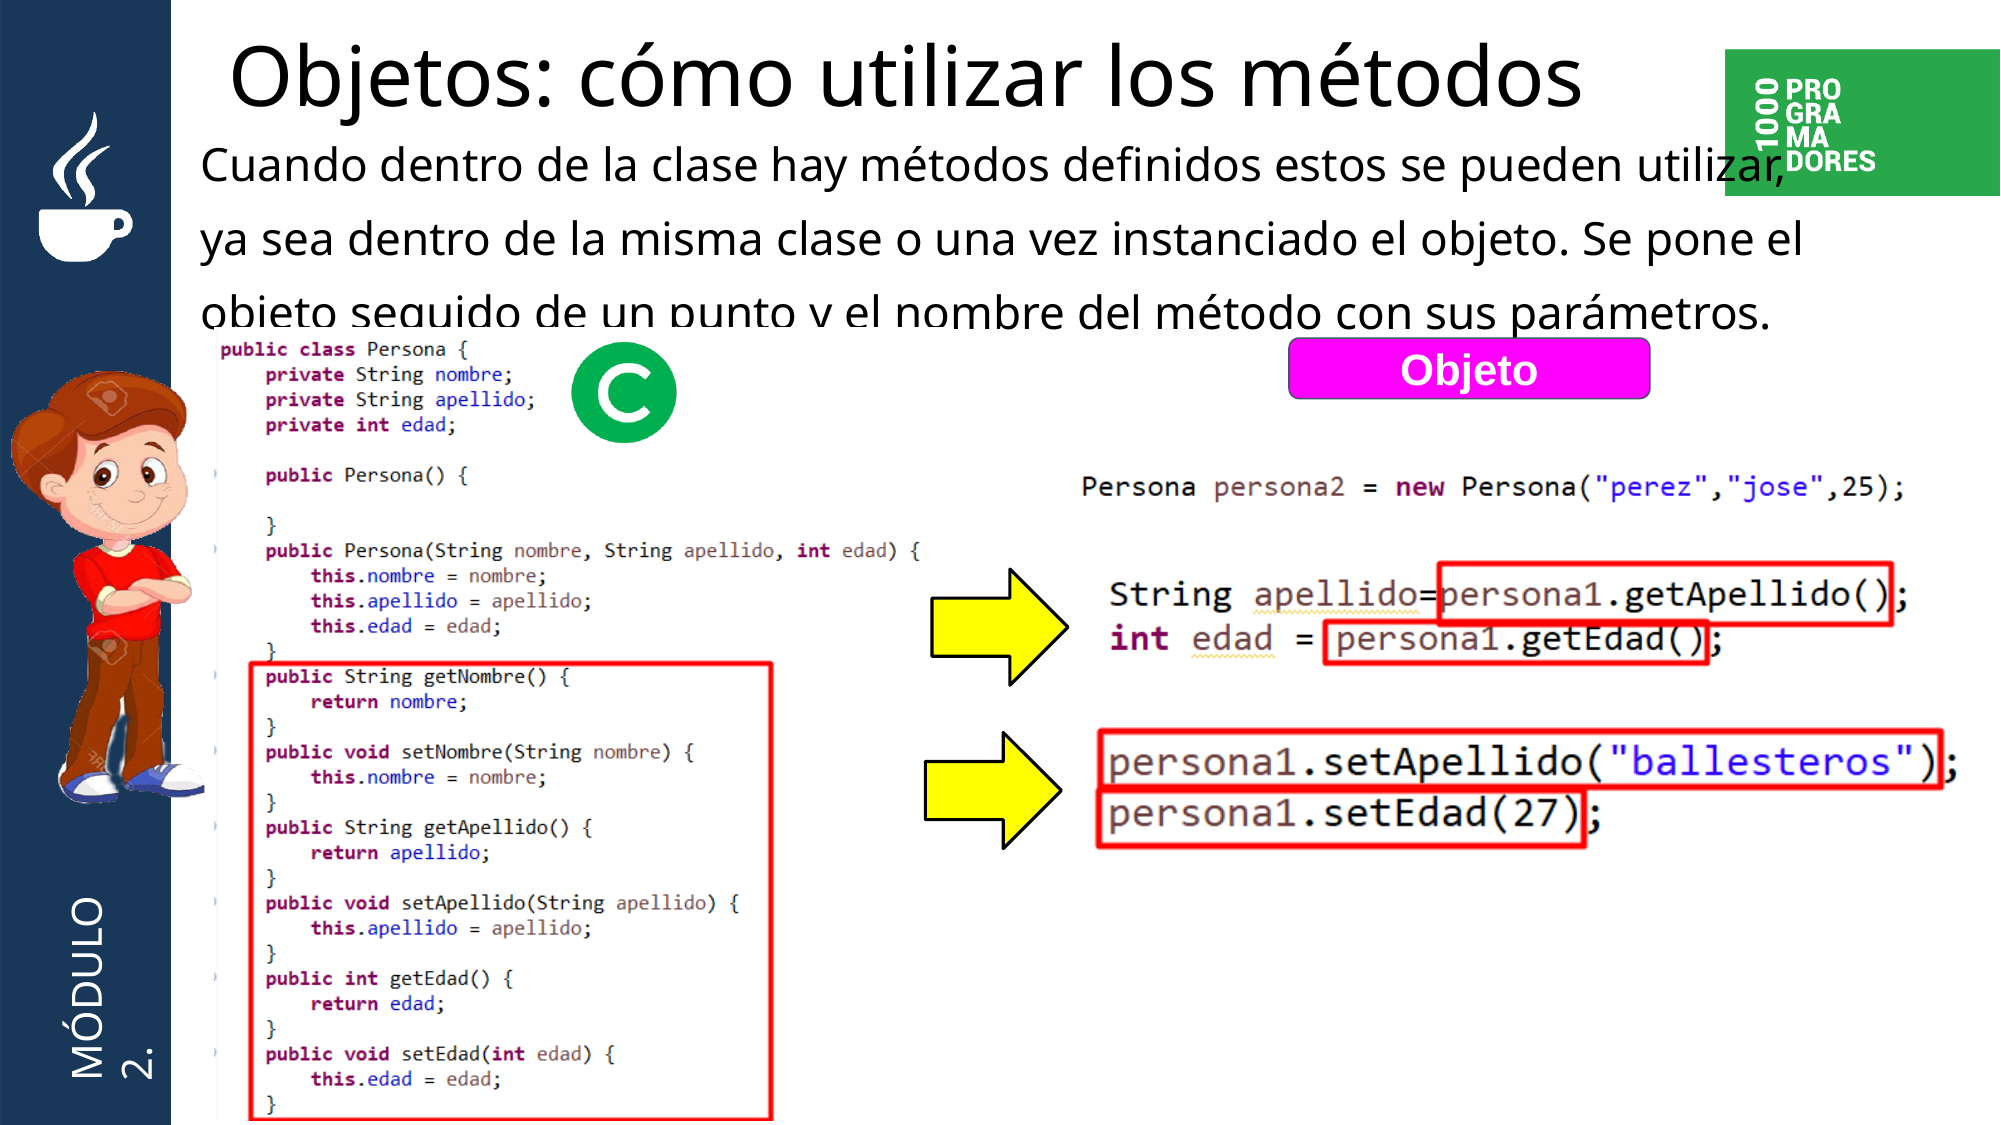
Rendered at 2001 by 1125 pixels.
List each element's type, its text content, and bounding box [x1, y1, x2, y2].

text_box [950, 569, 1045, 686]
text_box Objetos: cómo utilizar los métodos [214, 15, 1720, 101]
text_box [950, 732, 1062, 849]
picture [1073, 718, 2000, 863]
picture [0, 0, 946, 1125]
text_box Objeto [1288, 338, 1650, 399]
text_box Cuando dentro de la clase hay métodos definidos estos se pueden utilizar, ya sea dentro de la misma clase o una vez instanciado el objeto. Se pone el objeto seguido de un punto y el nombre del método con sus parámetros. [185, 101, 1903, 354]
picture [1050, 540, 1944, 686]
picture [1061, 458, 1933, 528]
picture [1725, 0, 2000, 196]
